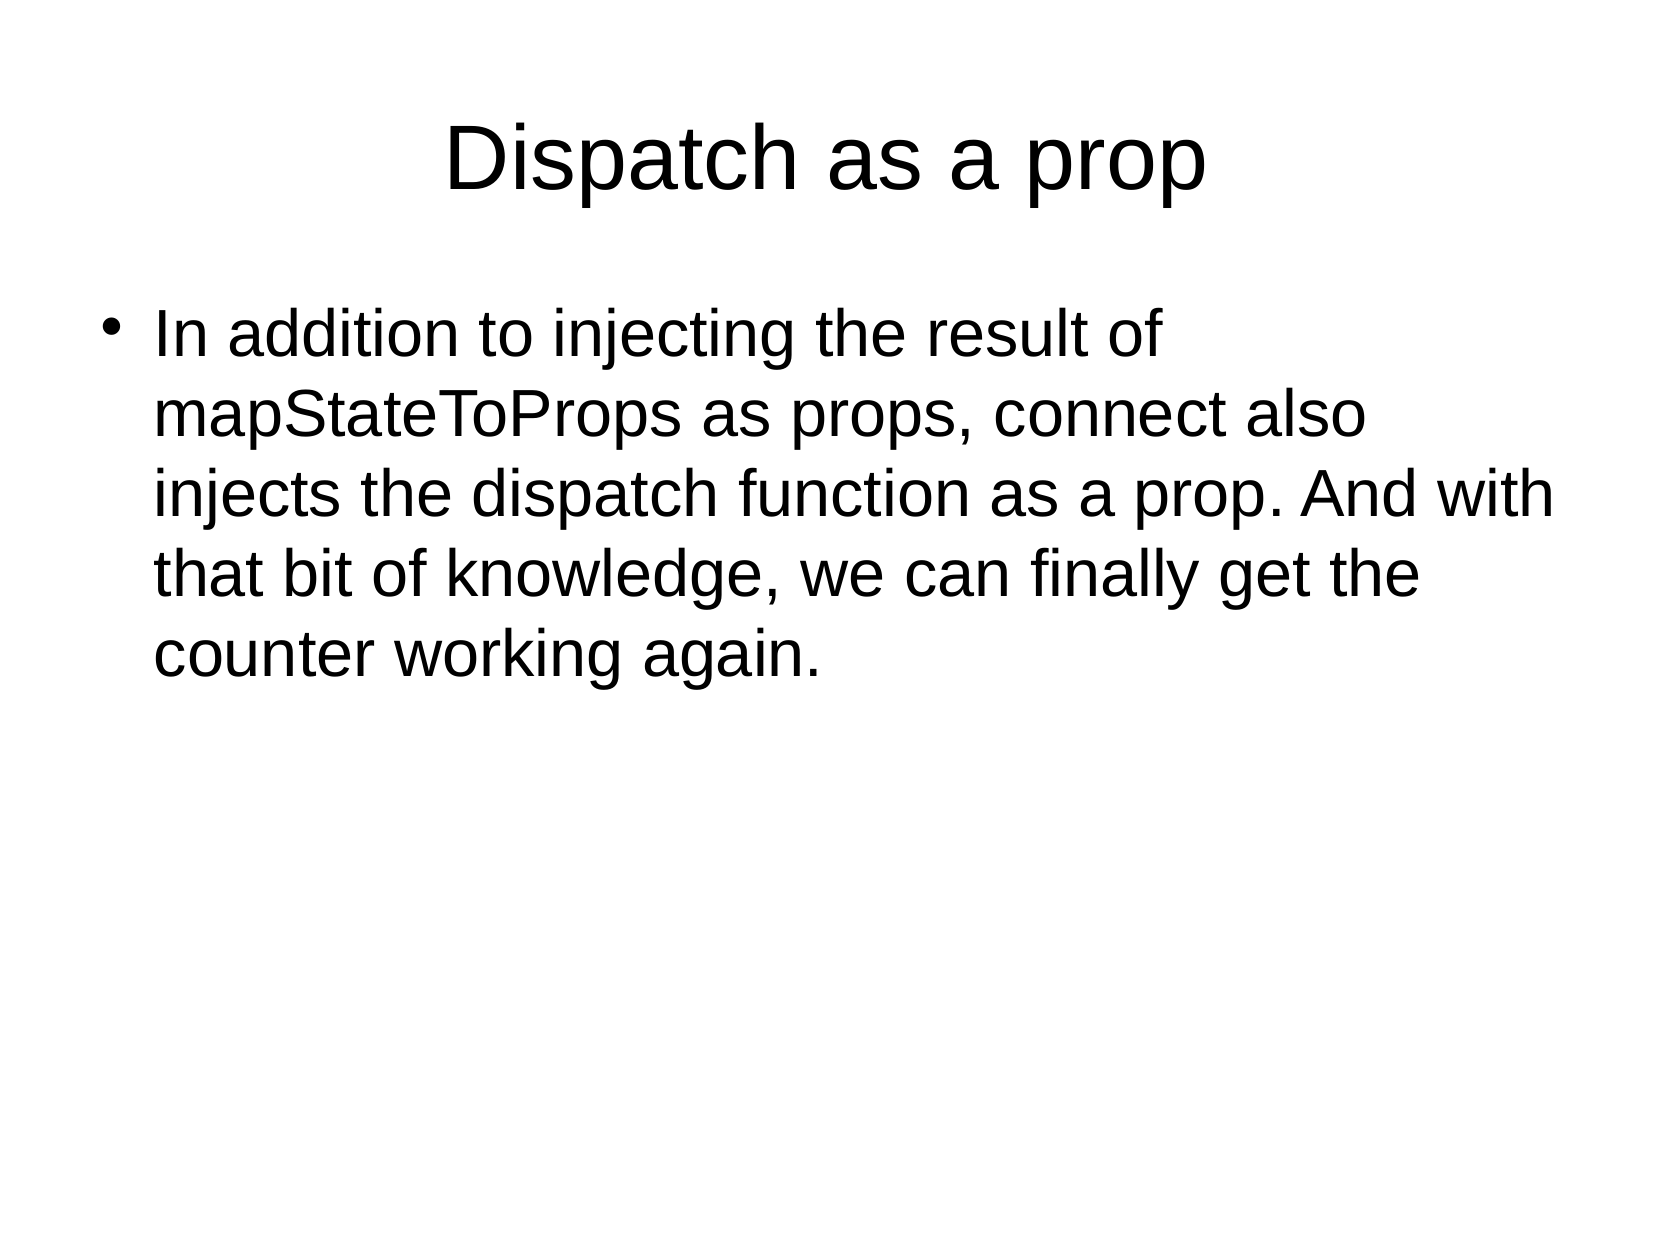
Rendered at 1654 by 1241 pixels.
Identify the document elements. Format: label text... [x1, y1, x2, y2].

text_box Dispatch as a prop [82, 49, 1571, 257]
text_box In addition to injecting the result of mapStateToProps as props, connect also injects the dispatch function as a prop. And with that bit of knowledge, we can finally get the counter working again. [82, 290, 1571, 1010]
